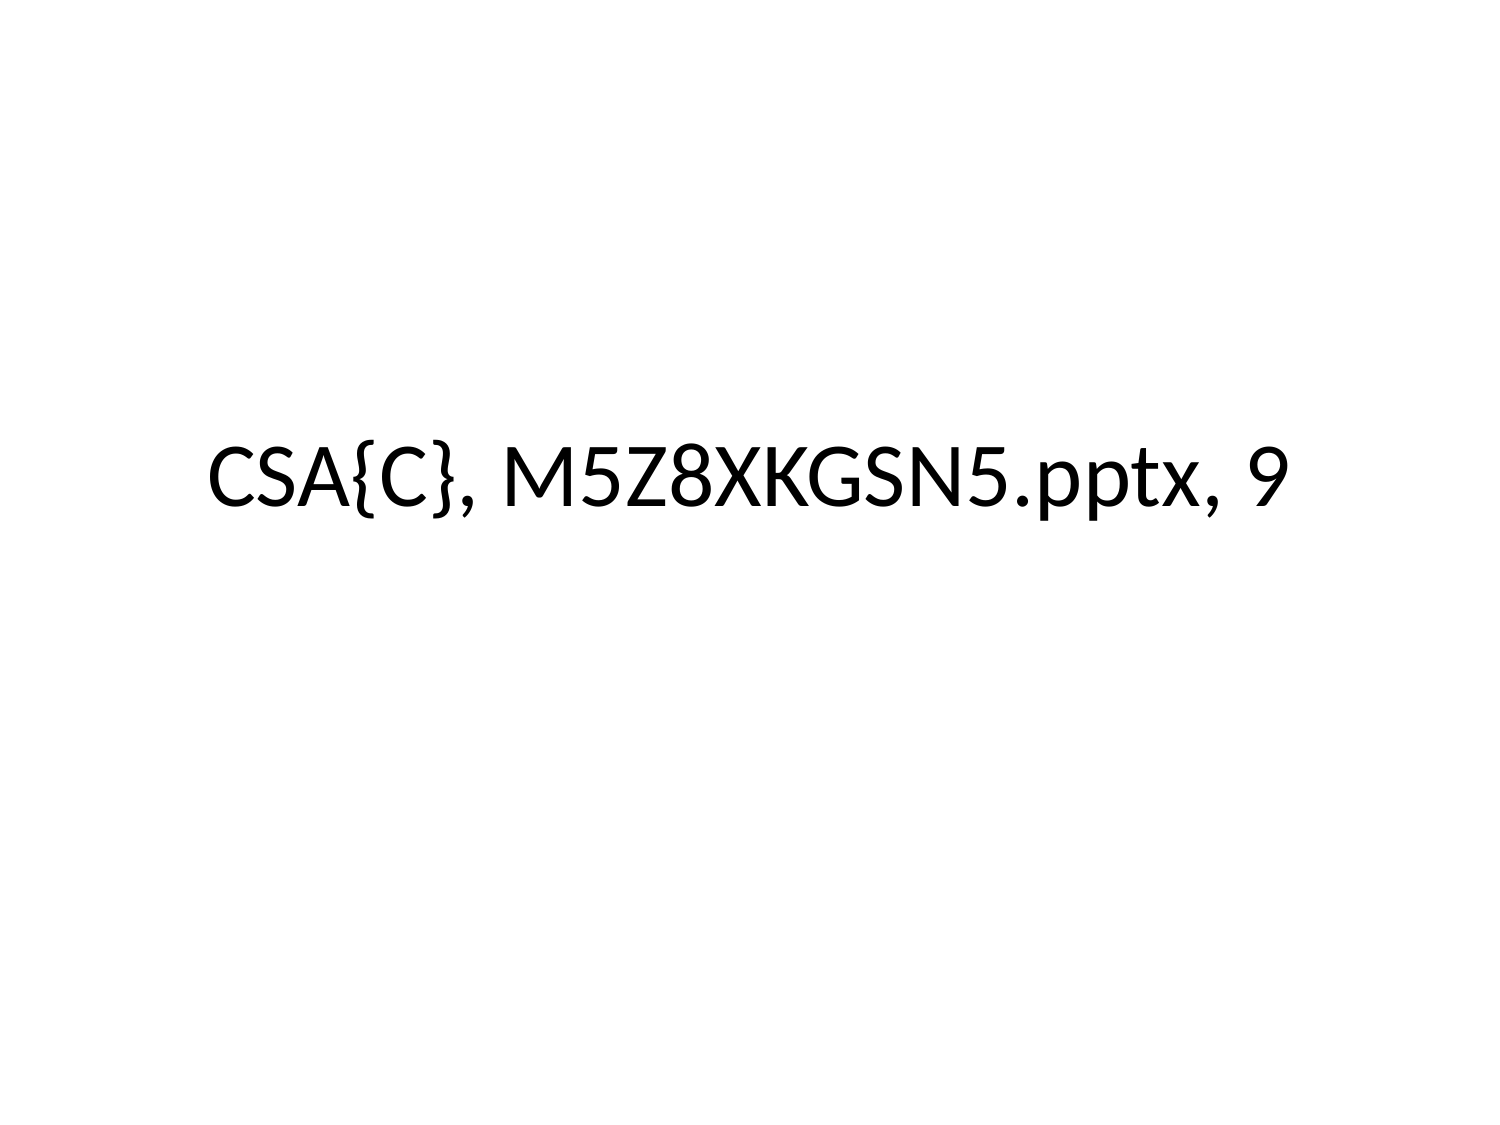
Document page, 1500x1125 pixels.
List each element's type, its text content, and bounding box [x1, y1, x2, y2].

title CSA{C}, M5Z8XKGSN5.pptx, 9 [112, 349, 1388, 591]
